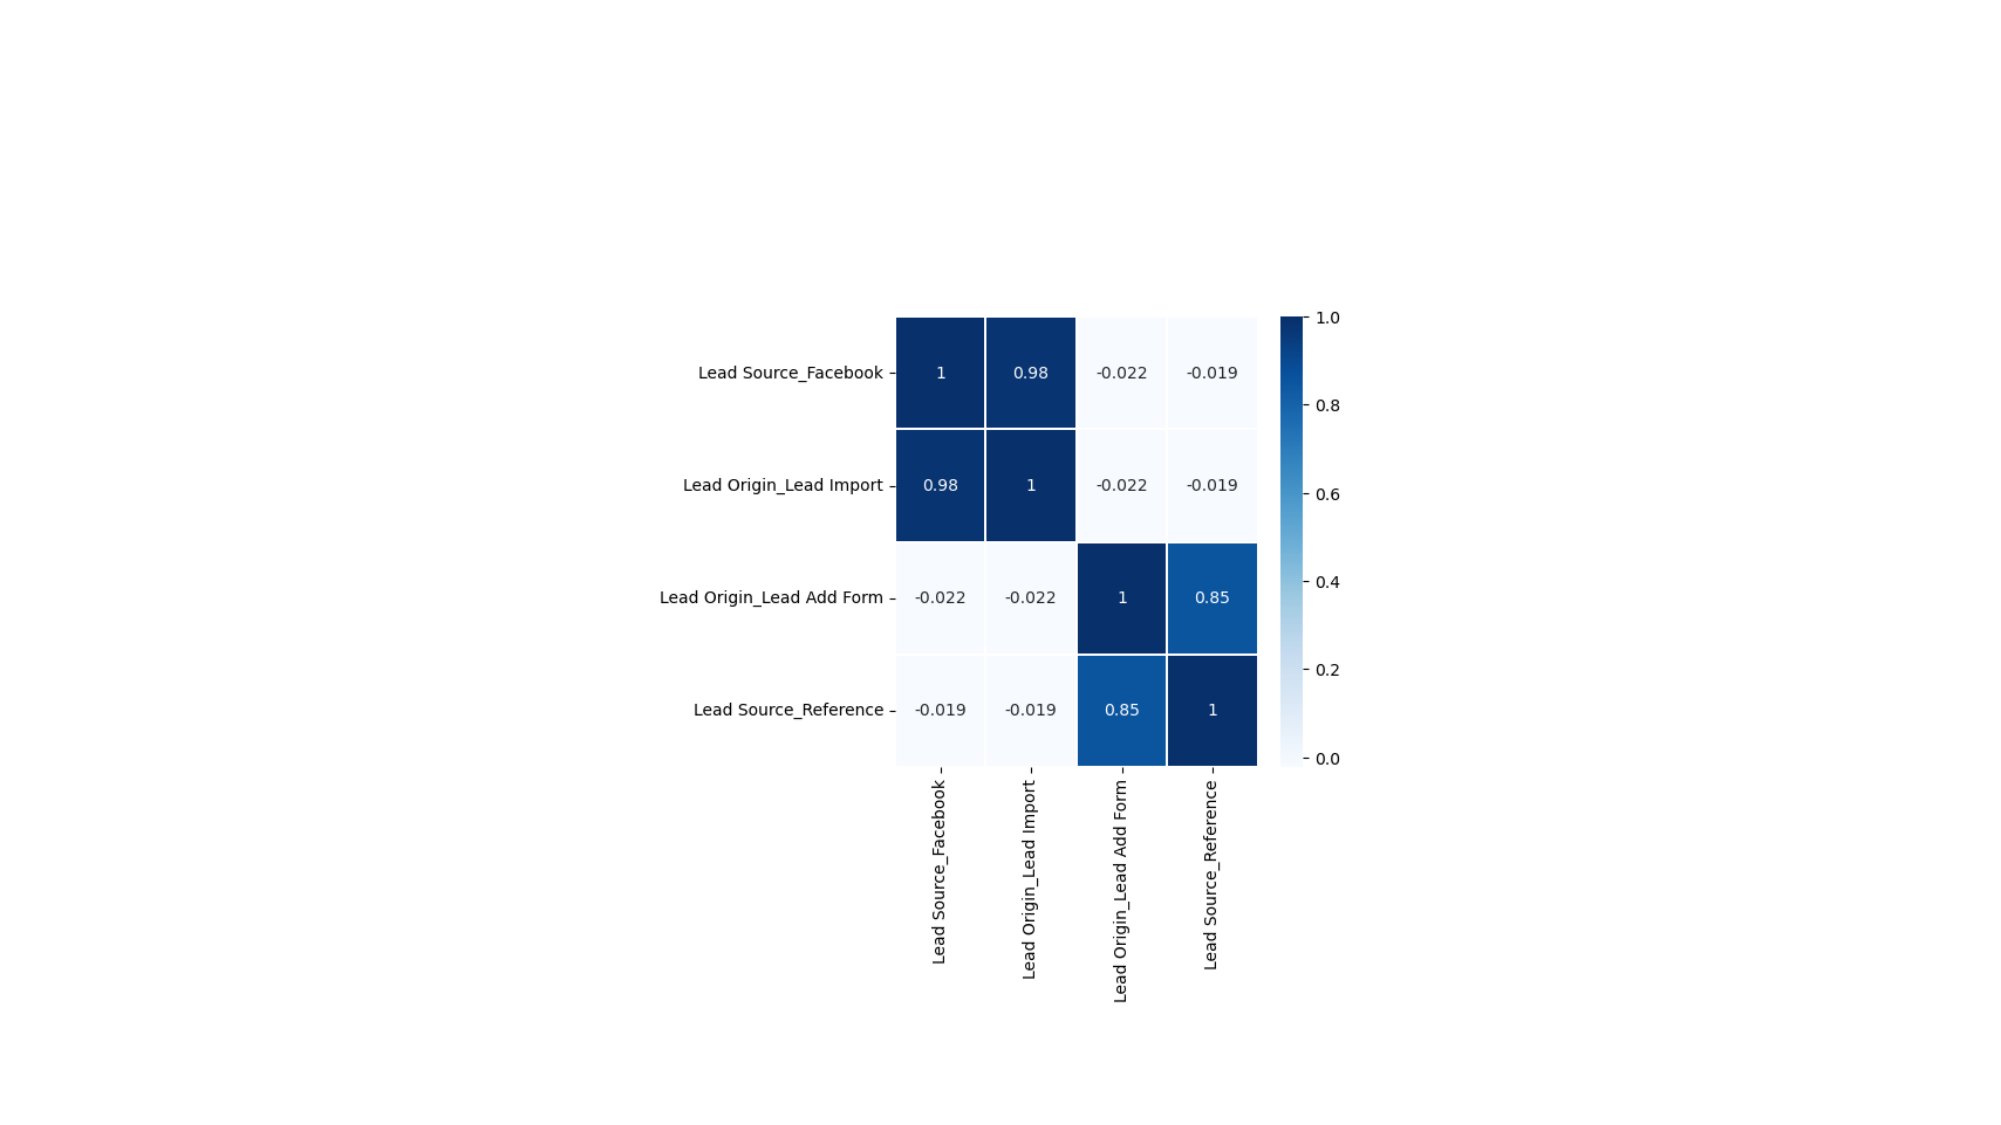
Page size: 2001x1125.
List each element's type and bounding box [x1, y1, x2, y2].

list [648, 299, 1352, 1014]
